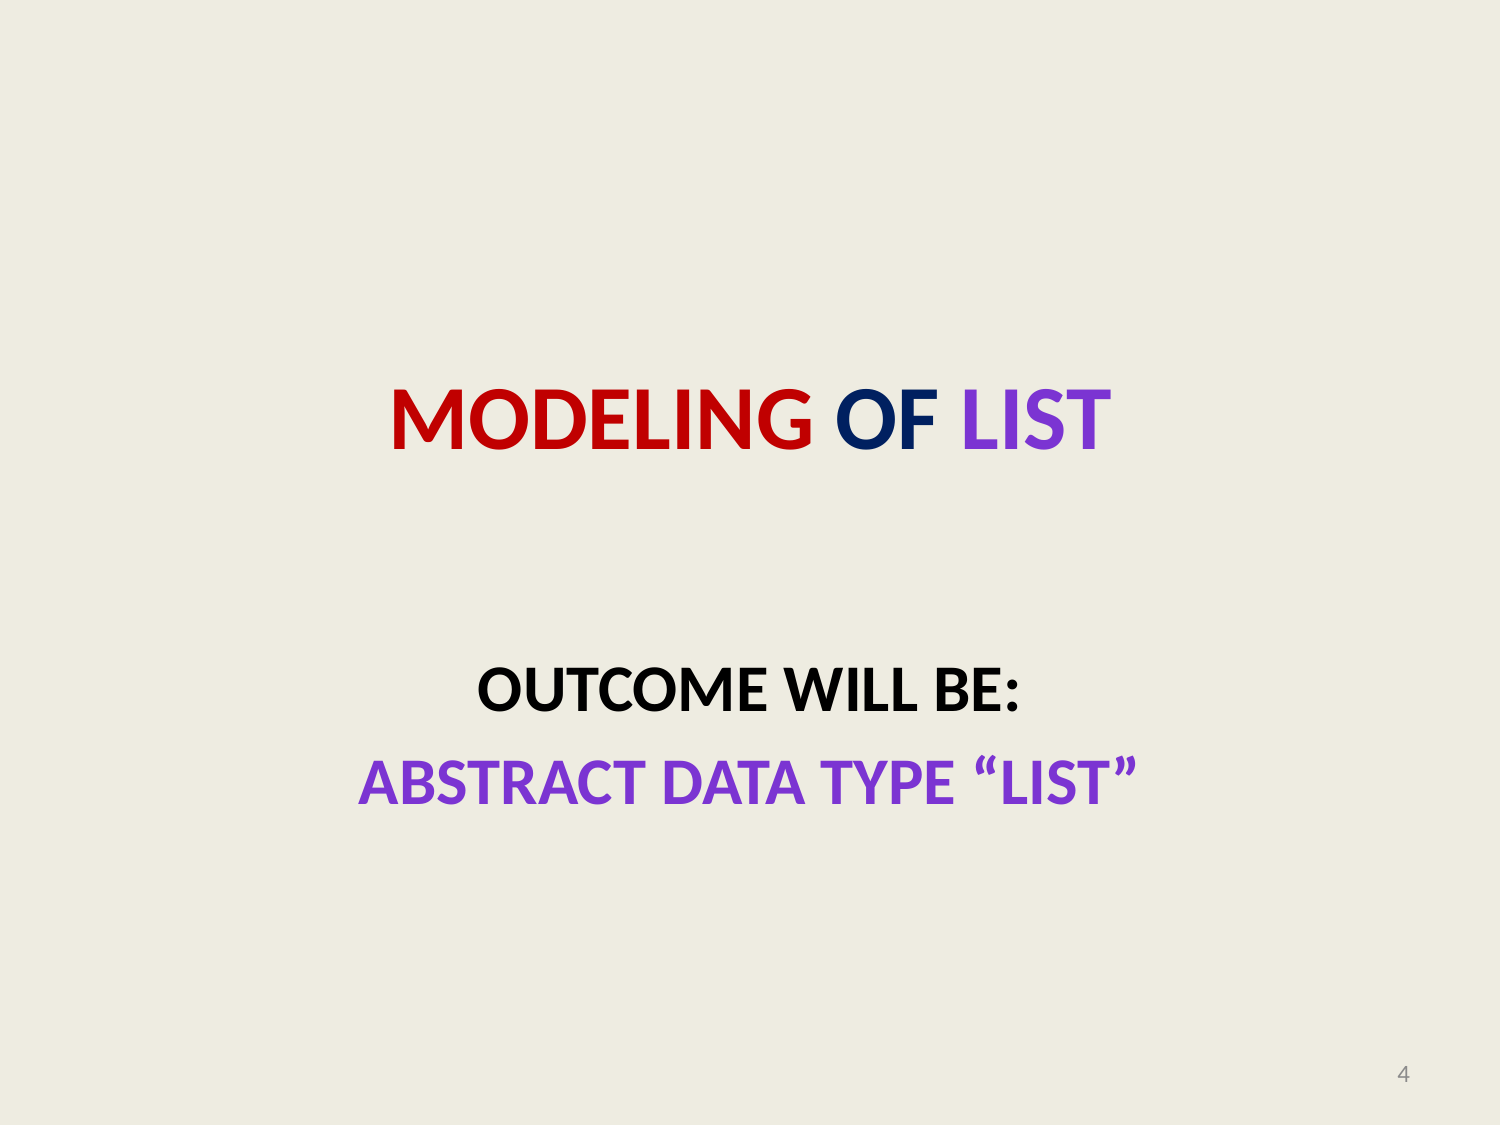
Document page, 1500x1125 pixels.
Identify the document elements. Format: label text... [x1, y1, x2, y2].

subtitle Outcome will be: Abstract Data Type “List” [225, 637, 1275, 925]
text_box Modeling of LIST [112, 349, 1388, 475]
slide_number 4 [1074, 1042, 1425, 1103]
